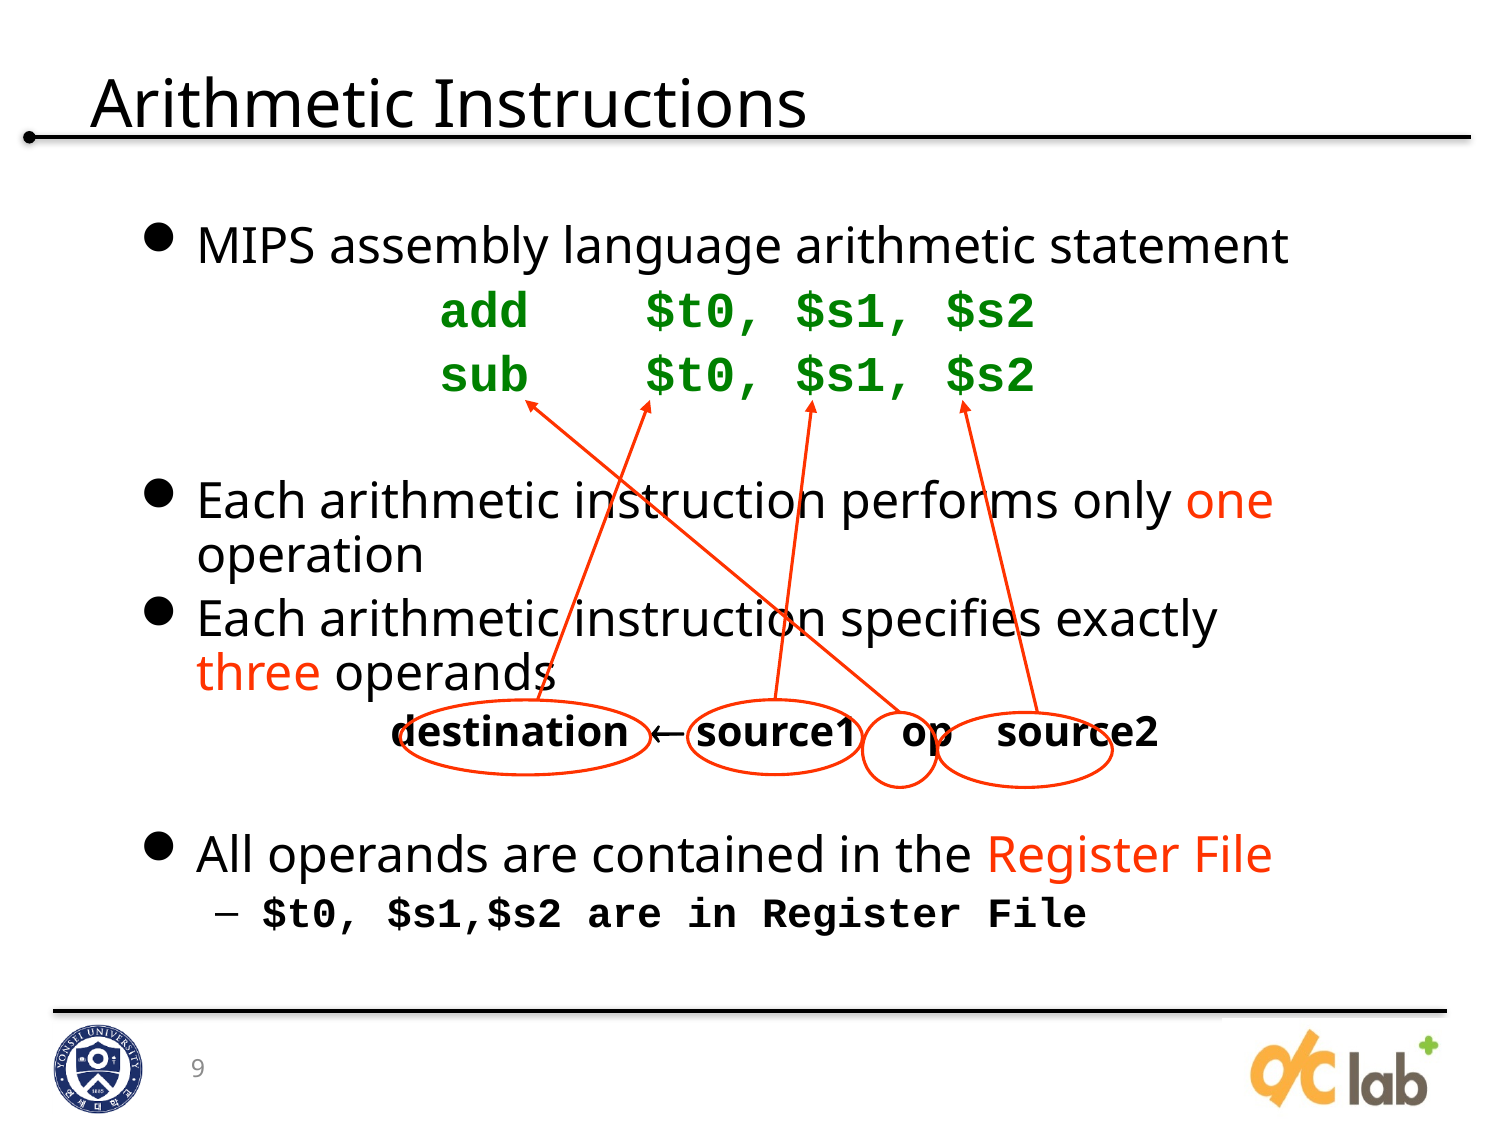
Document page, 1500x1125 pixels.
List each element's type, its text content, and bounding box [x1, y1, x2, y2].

picture [1222, 1018, 1470, 1121]
picture [52, 1023, 143, 1114]
text_box [687, 699, 863, 775]
text_box [862, 712, 938, 788]
title Arithmetic Instructions [75, 54, 1425, 148]
text_box [785, 399, 818, 616]
text_box [400, 699, 651, 775]
list MIPS assembly language arithmetic statement add $t0, $s1, $s2 sub $t0, $s1, $s2 Each arithmetic instruction performs only one operation Each arithmetic instruction specifies exactly three operands destination  source1 op source2 All operands are contained in the Register File $t0, $s1,$s2 are in Register File [125, 212, 1350, 1025]
slide_number 9 [147, 1039, 221, 1100]
text_box [959, 399, 1038, 713]
text_box [620, 399, 652, 478]
text_box [525, 399, 901, 713]
text_box [938, 712, 1113, 788]
